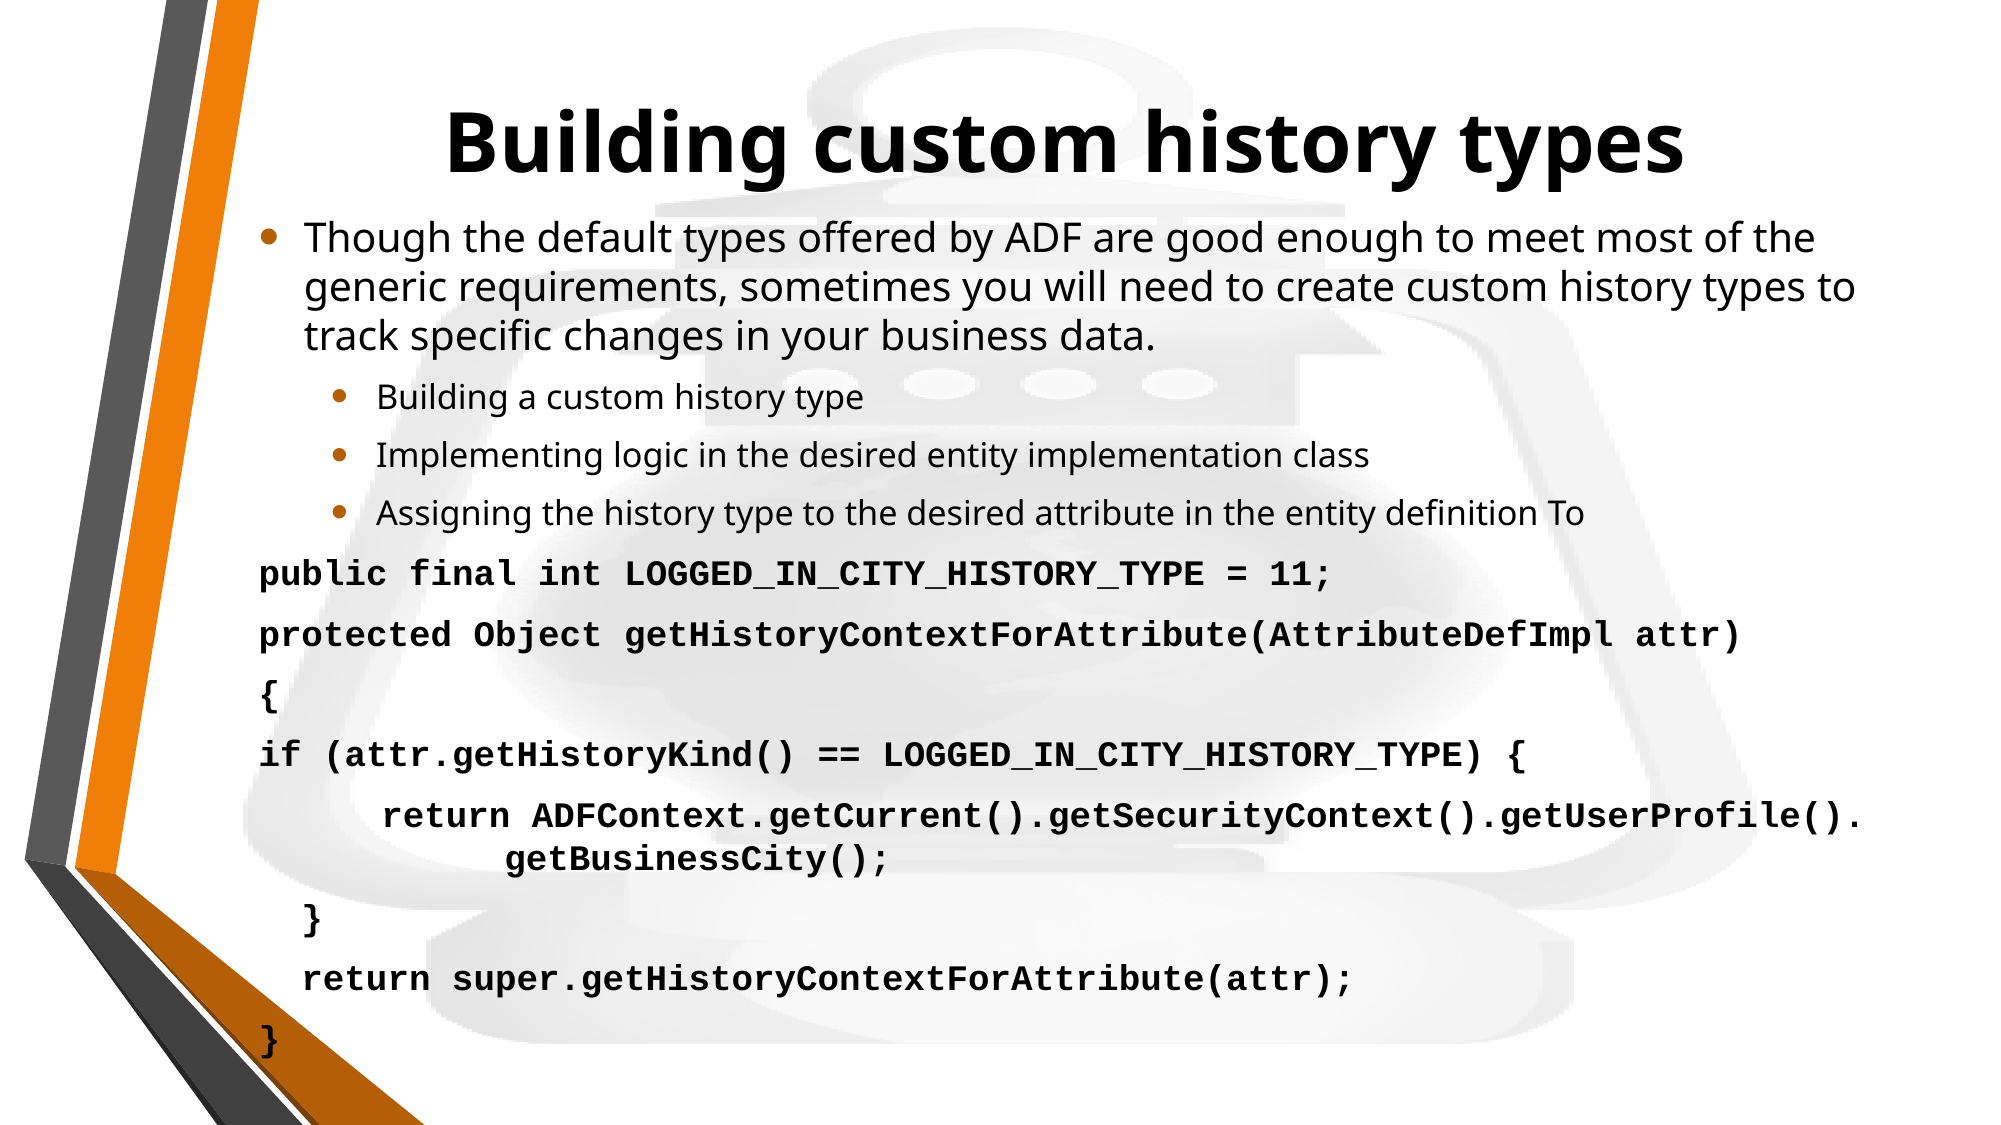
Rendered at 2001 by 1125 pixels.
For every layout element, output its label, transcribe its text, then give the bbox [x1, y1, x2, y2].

list Though the default types offered by ADF are good enough to meet most of the generic requirements, sometimes you will need to create custom history types to track specific changes in your business data. Building a custom history type Implementing logic in the desired entity implementation class Assigning the history type to the desired attribute in the entity definition To public final int LOGGED_IN_CITY_HISTORY_TYPE = 11; protected Object getHistoryContextForAttribute(AttributeDefImpl attr) { if (attr.getHistoryKind() == LOGGED_IN_CITY_HISTORY_TYPE) { return ADFContext.getCurrent().getSecurityContext().getUserProfile(). getBusinessCity(); } return super.getHistoryContextForAttribute(attr); } [243, 190, 1887, 1079]
title Building custom history types [243, 54, 1887, 190]
